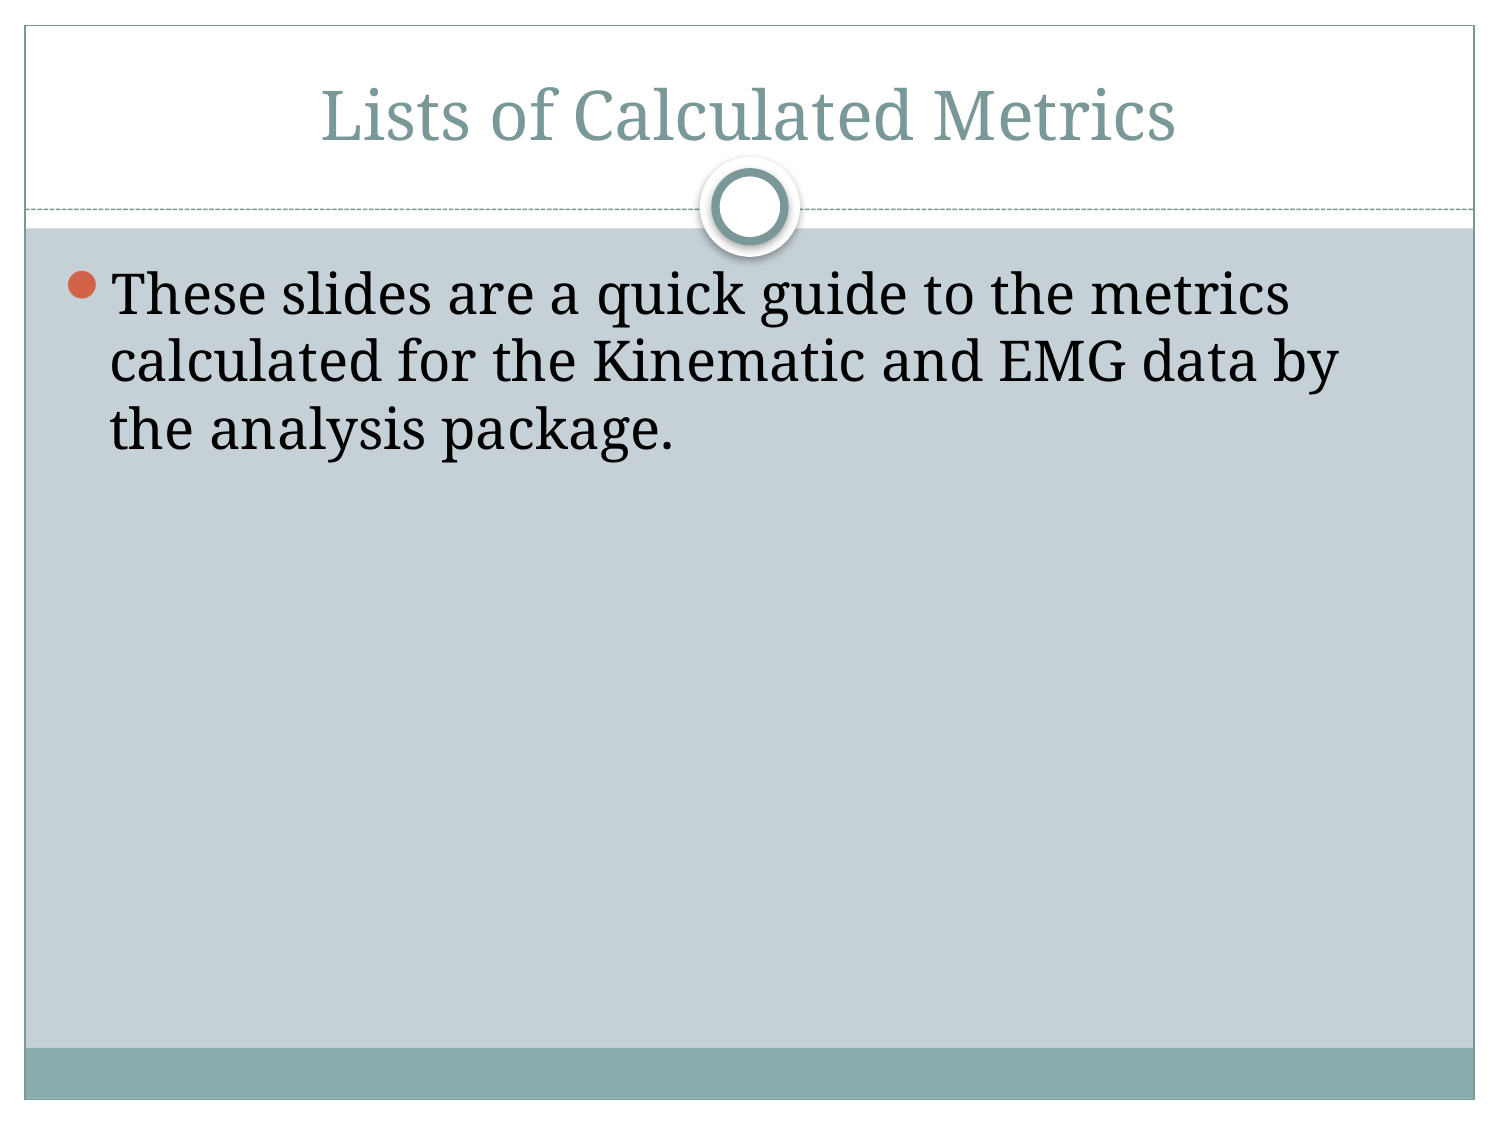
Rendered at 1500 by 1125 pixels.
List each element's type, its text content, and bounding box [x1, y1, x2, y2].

list These slides are a quick guide to the metrics calculated for the Kinematic and EMG data by the analysis package. [49, 250, 1445, 1001]
title Lists of Calculated Metrics [49, 37, 1450, 162]
